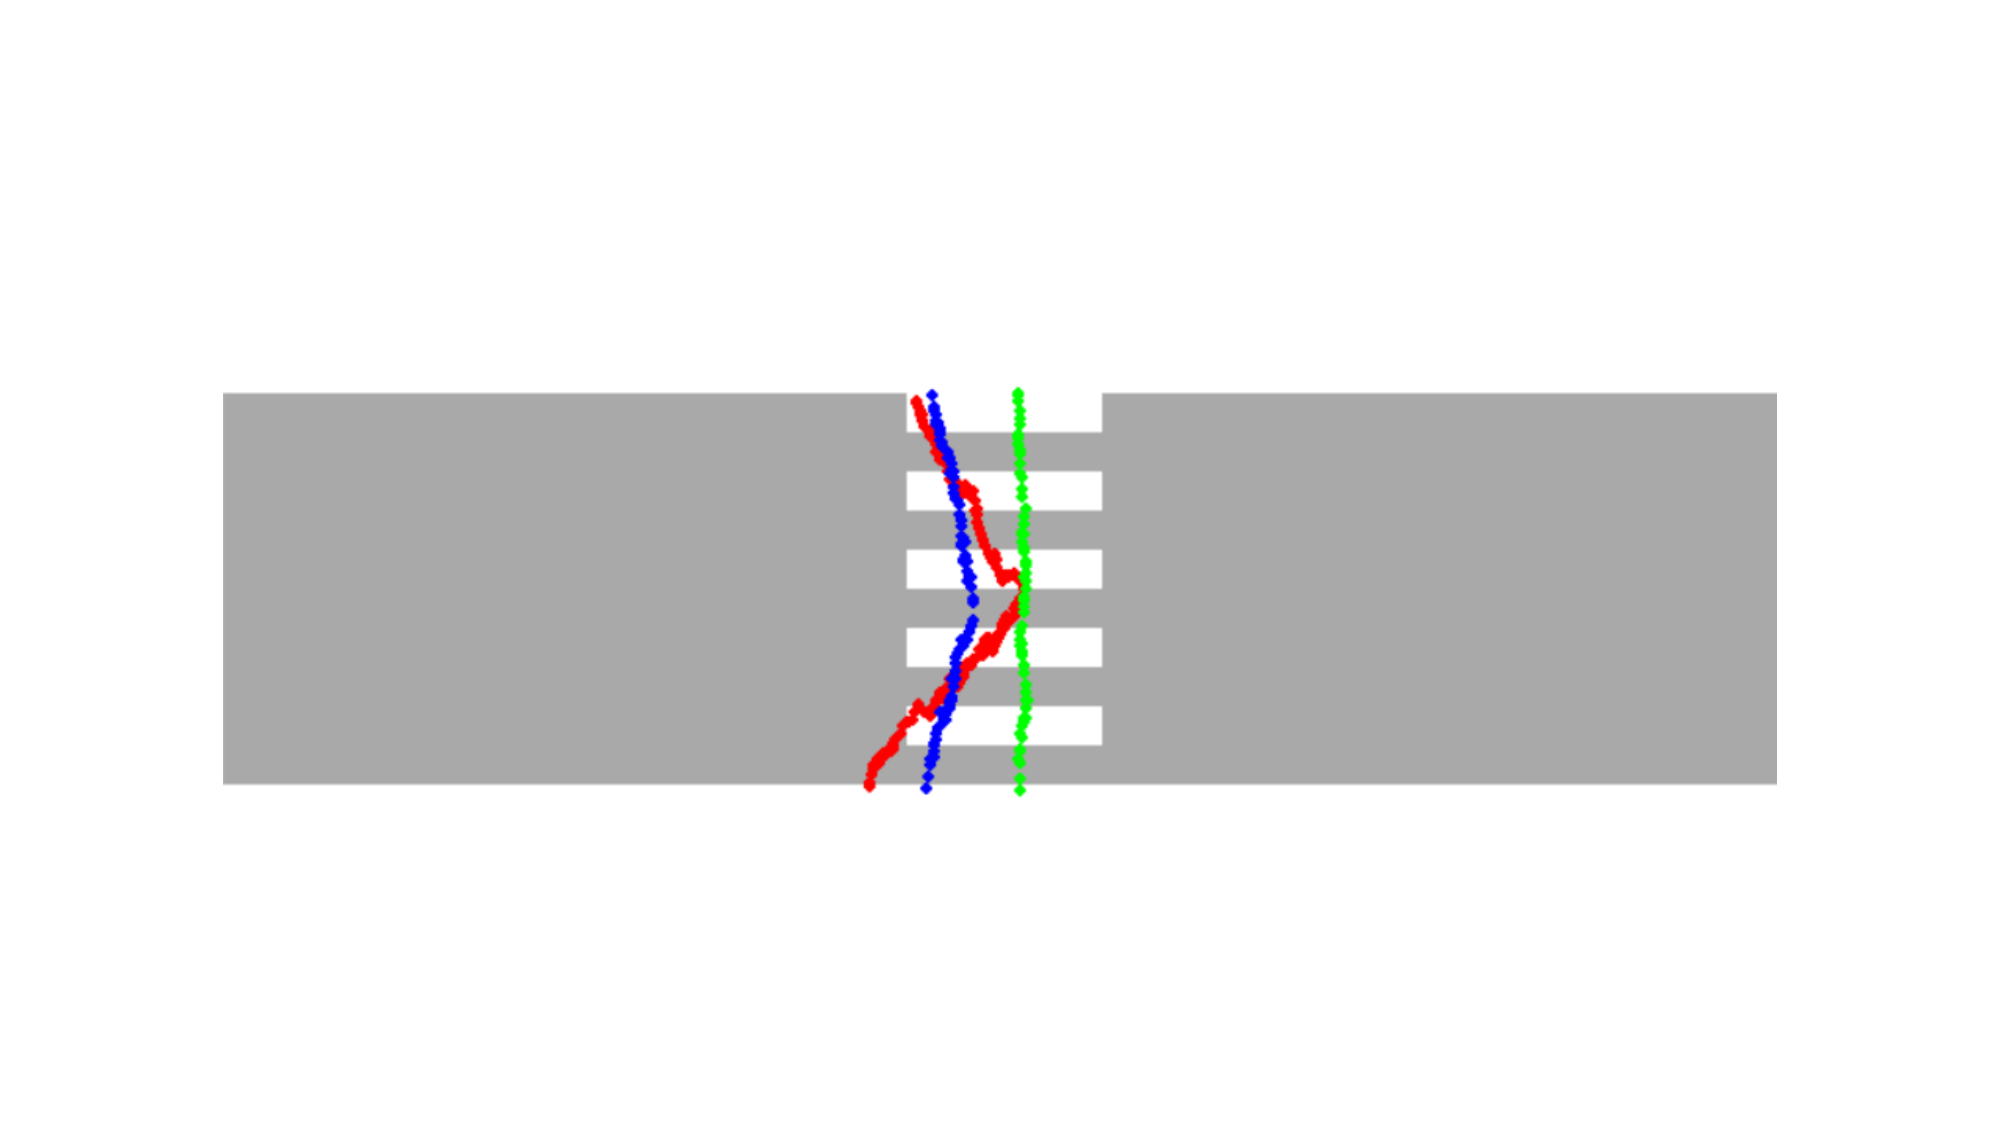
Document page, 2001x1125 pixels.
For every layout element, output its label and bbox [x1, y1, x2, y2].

picture [223, 136, 1777, 989]
